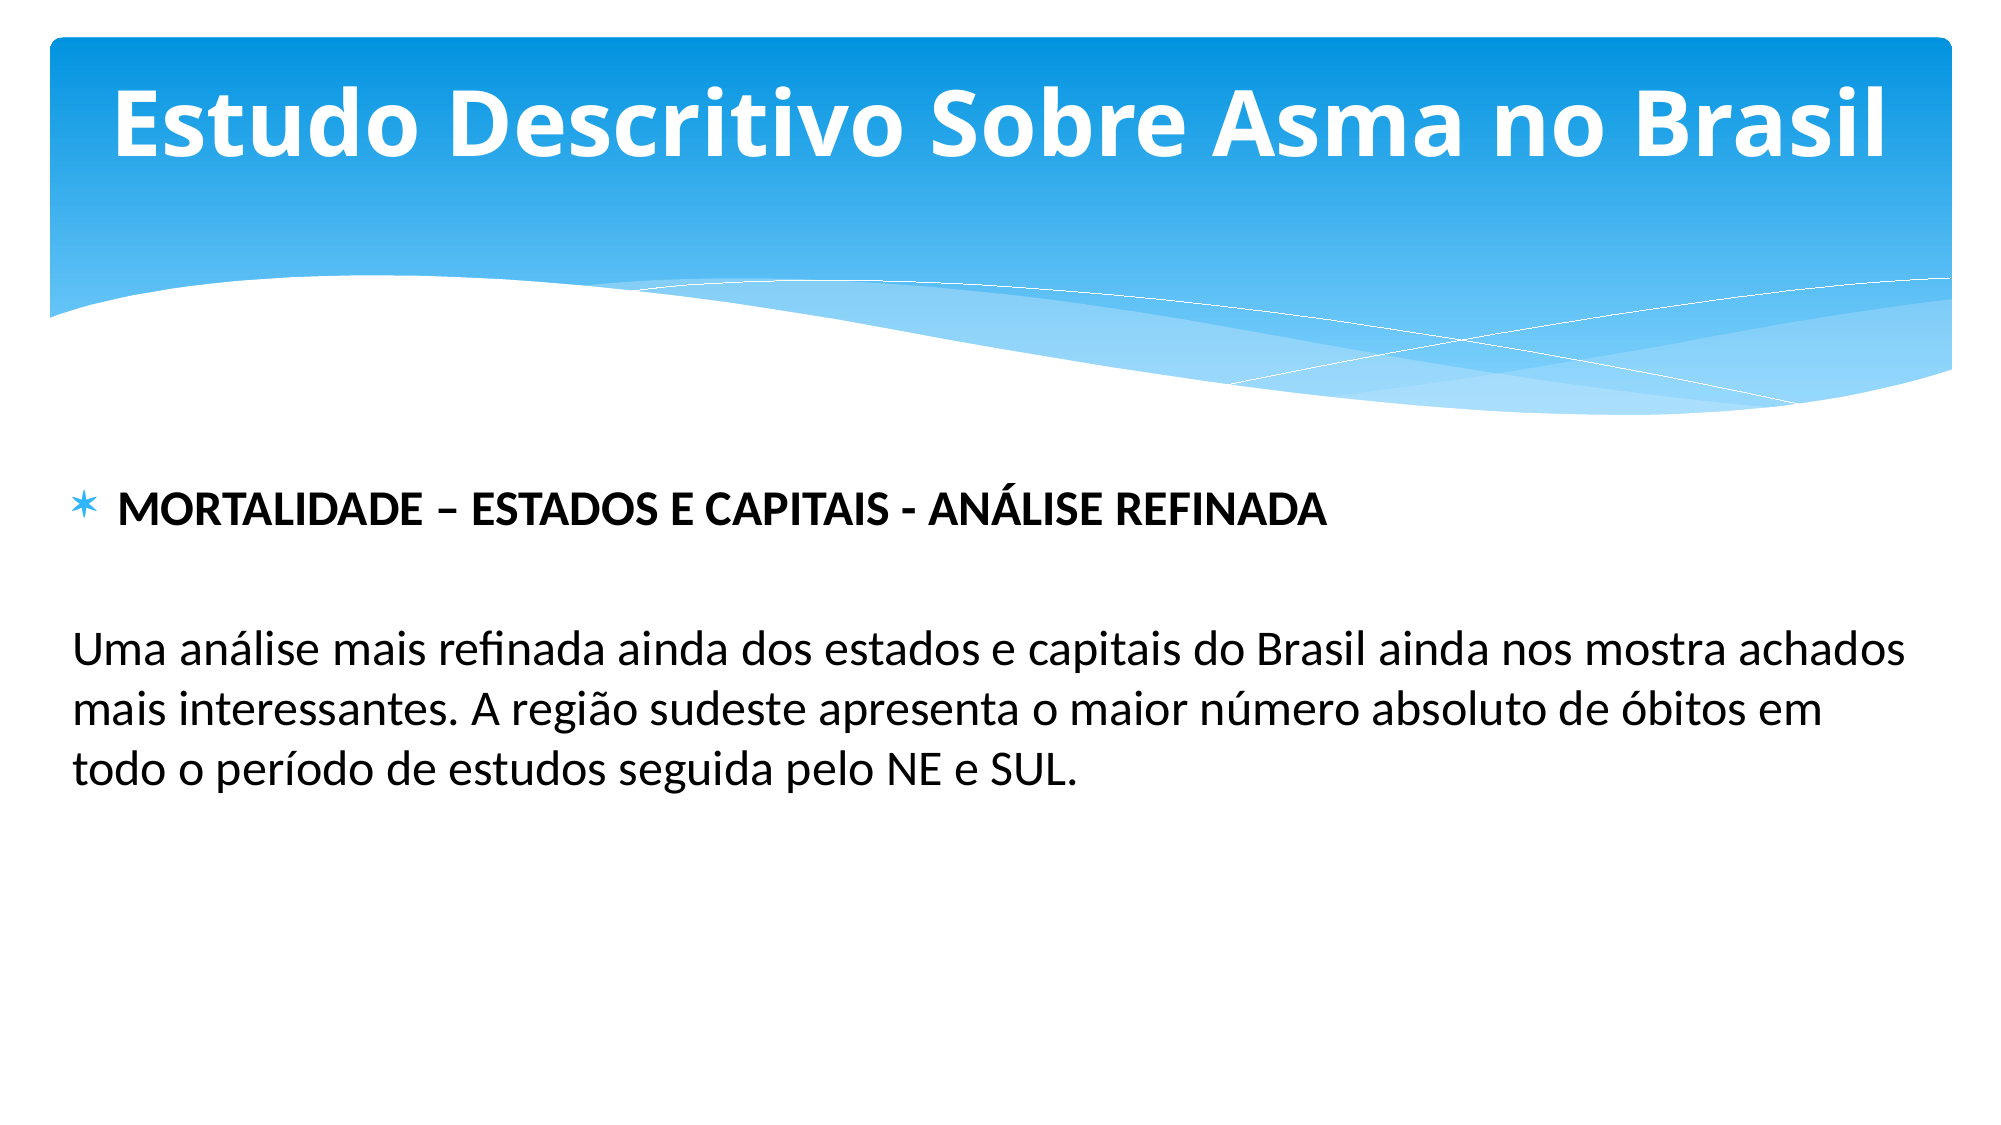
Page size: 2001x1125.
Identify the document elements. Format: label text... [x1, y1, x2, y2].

list MORTALIDADE – ESTADOS E CAPITAIS - ANÁLISE REFINADA Uma análise mais refinada ainda dos estados e capitais do Brasil ainda nos mostra achados mais interessantes. A região sudeste apresenta o maior número absoluto de óbitos em todo o período de estudos seguida pelo NE e SUL. [57, 467, 1944, 1082]
text_box Estudo Descritivo Sobre Asma no Brasil [57, 38, 1944, 201]
